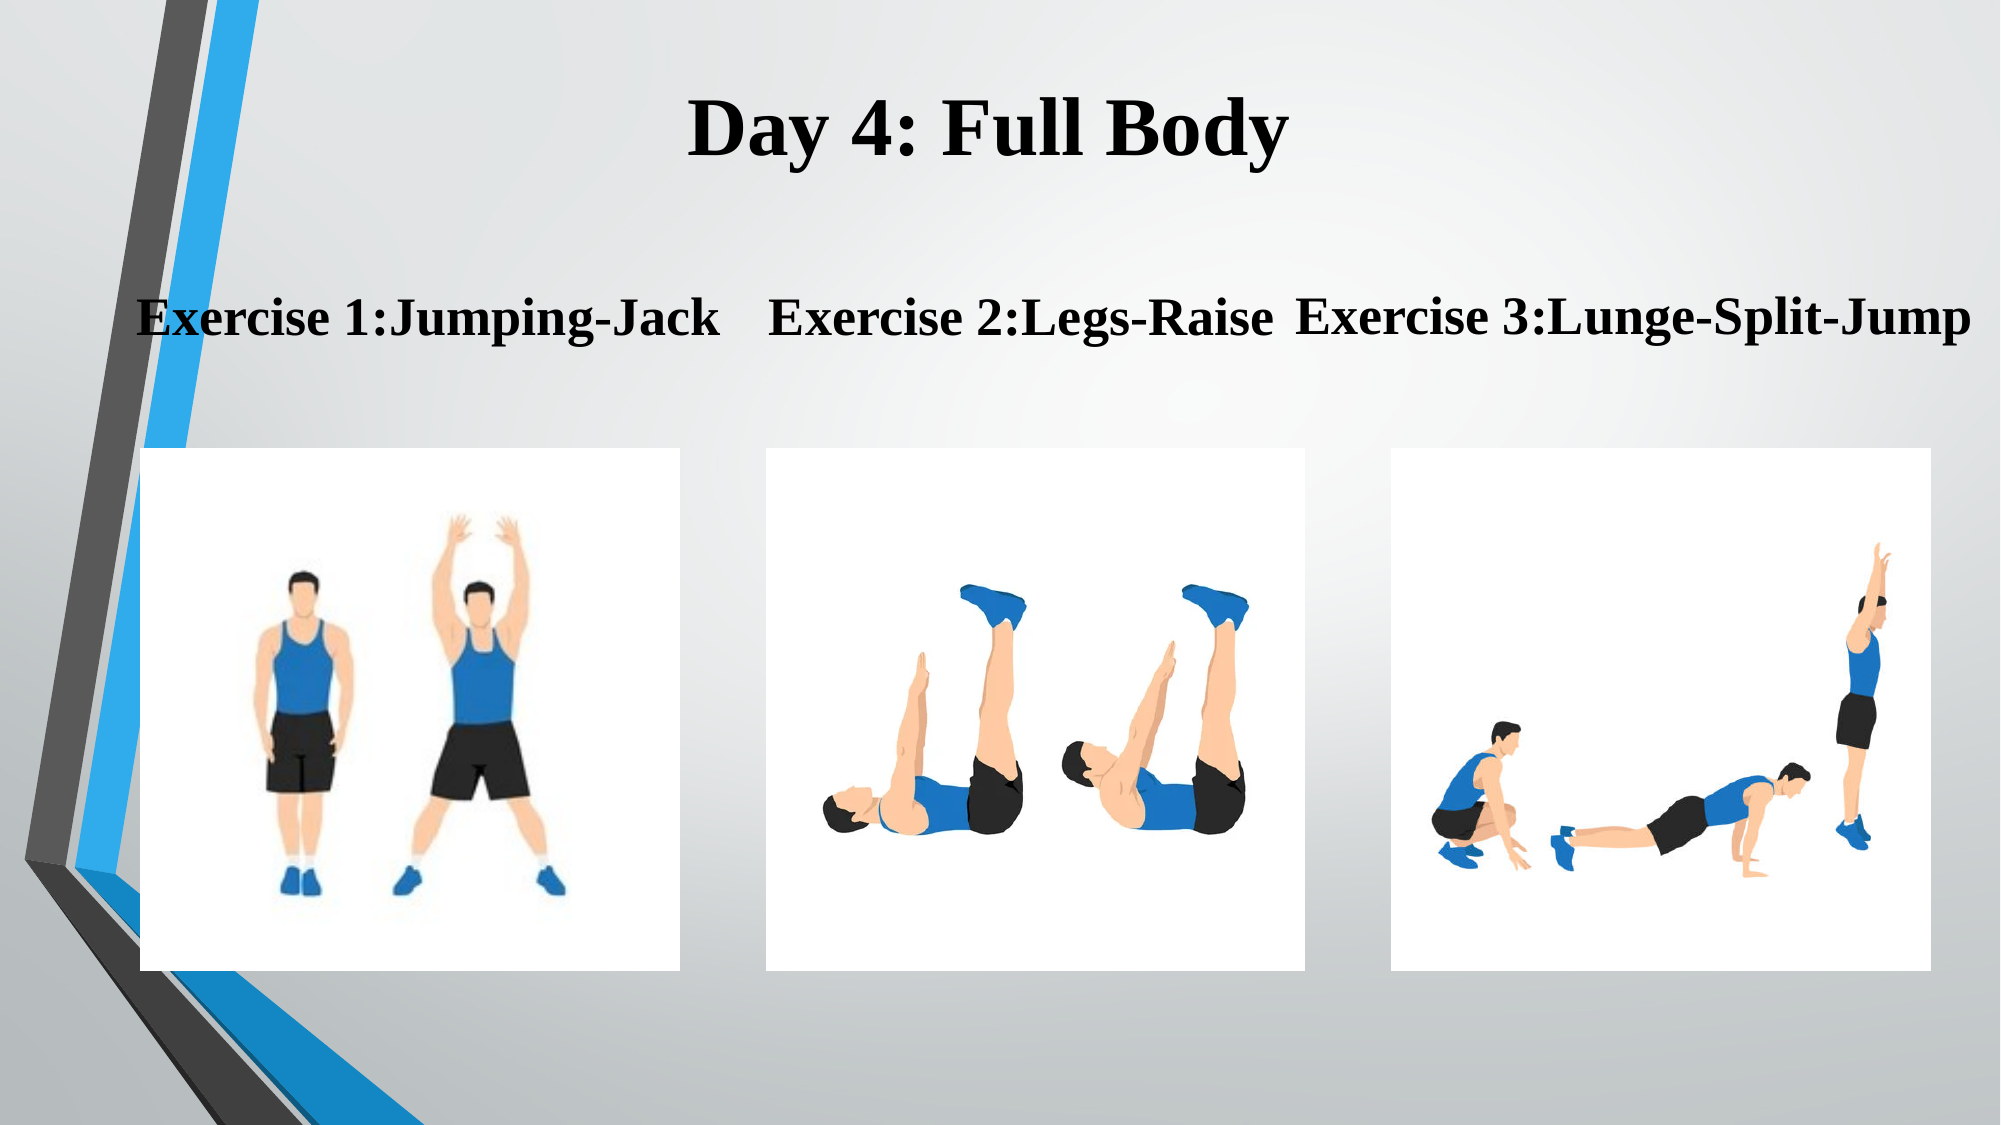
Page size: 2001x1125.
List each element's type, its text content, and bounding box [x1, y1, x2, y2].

title Day 4: Full Body [618, 64, 1361, 226]
text_box Exercise 2:Legs-Raise [730, 225, 1270, 401]
picture [140, 448, 680, 972]
text_box Exercise 3:Lunge-Split-Jump [1270, 225, 2000, 401]
picture [1391, 448, 1931, 972]
picture [765, 448, 1305, 972]
list Exercise 1:Jumping-Jack [91, 226, 767, 402]
